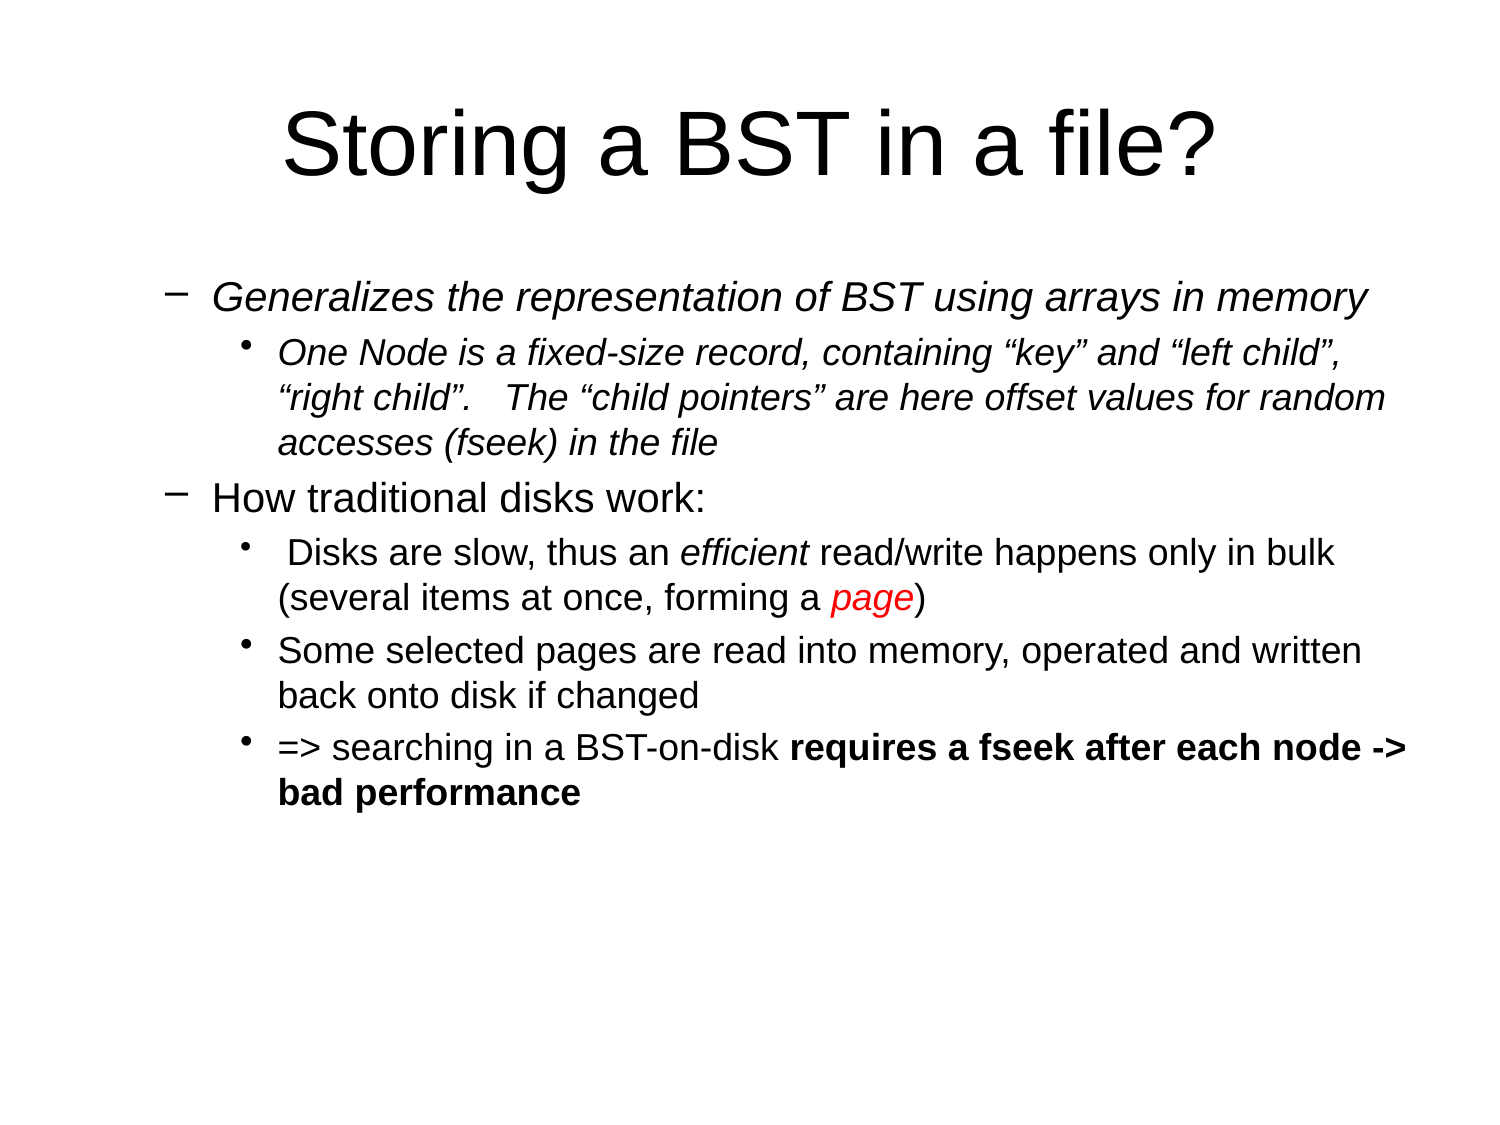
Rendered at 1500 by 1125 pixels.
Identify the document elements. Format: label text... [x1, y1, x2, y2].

list Generalizes the representation of BST using arrays in memory One Node is a fixed-size record, containing “key” and “left child”, “right child”. The “child pointers” are here offset values for random accesses (fseek) in the file How traditional disks work: Disks are slow, thus an efficient read/write happens only in bulk (several items at once, forming a page) Some selected pages are read into memory, operated and written back onto disk if changed => searching in a BST-on-disk requires a fseek after each node -> bad performance [75, 262, 1425, 1005]
title Storing a BST in a file? [75, 45, 1425, 233]
